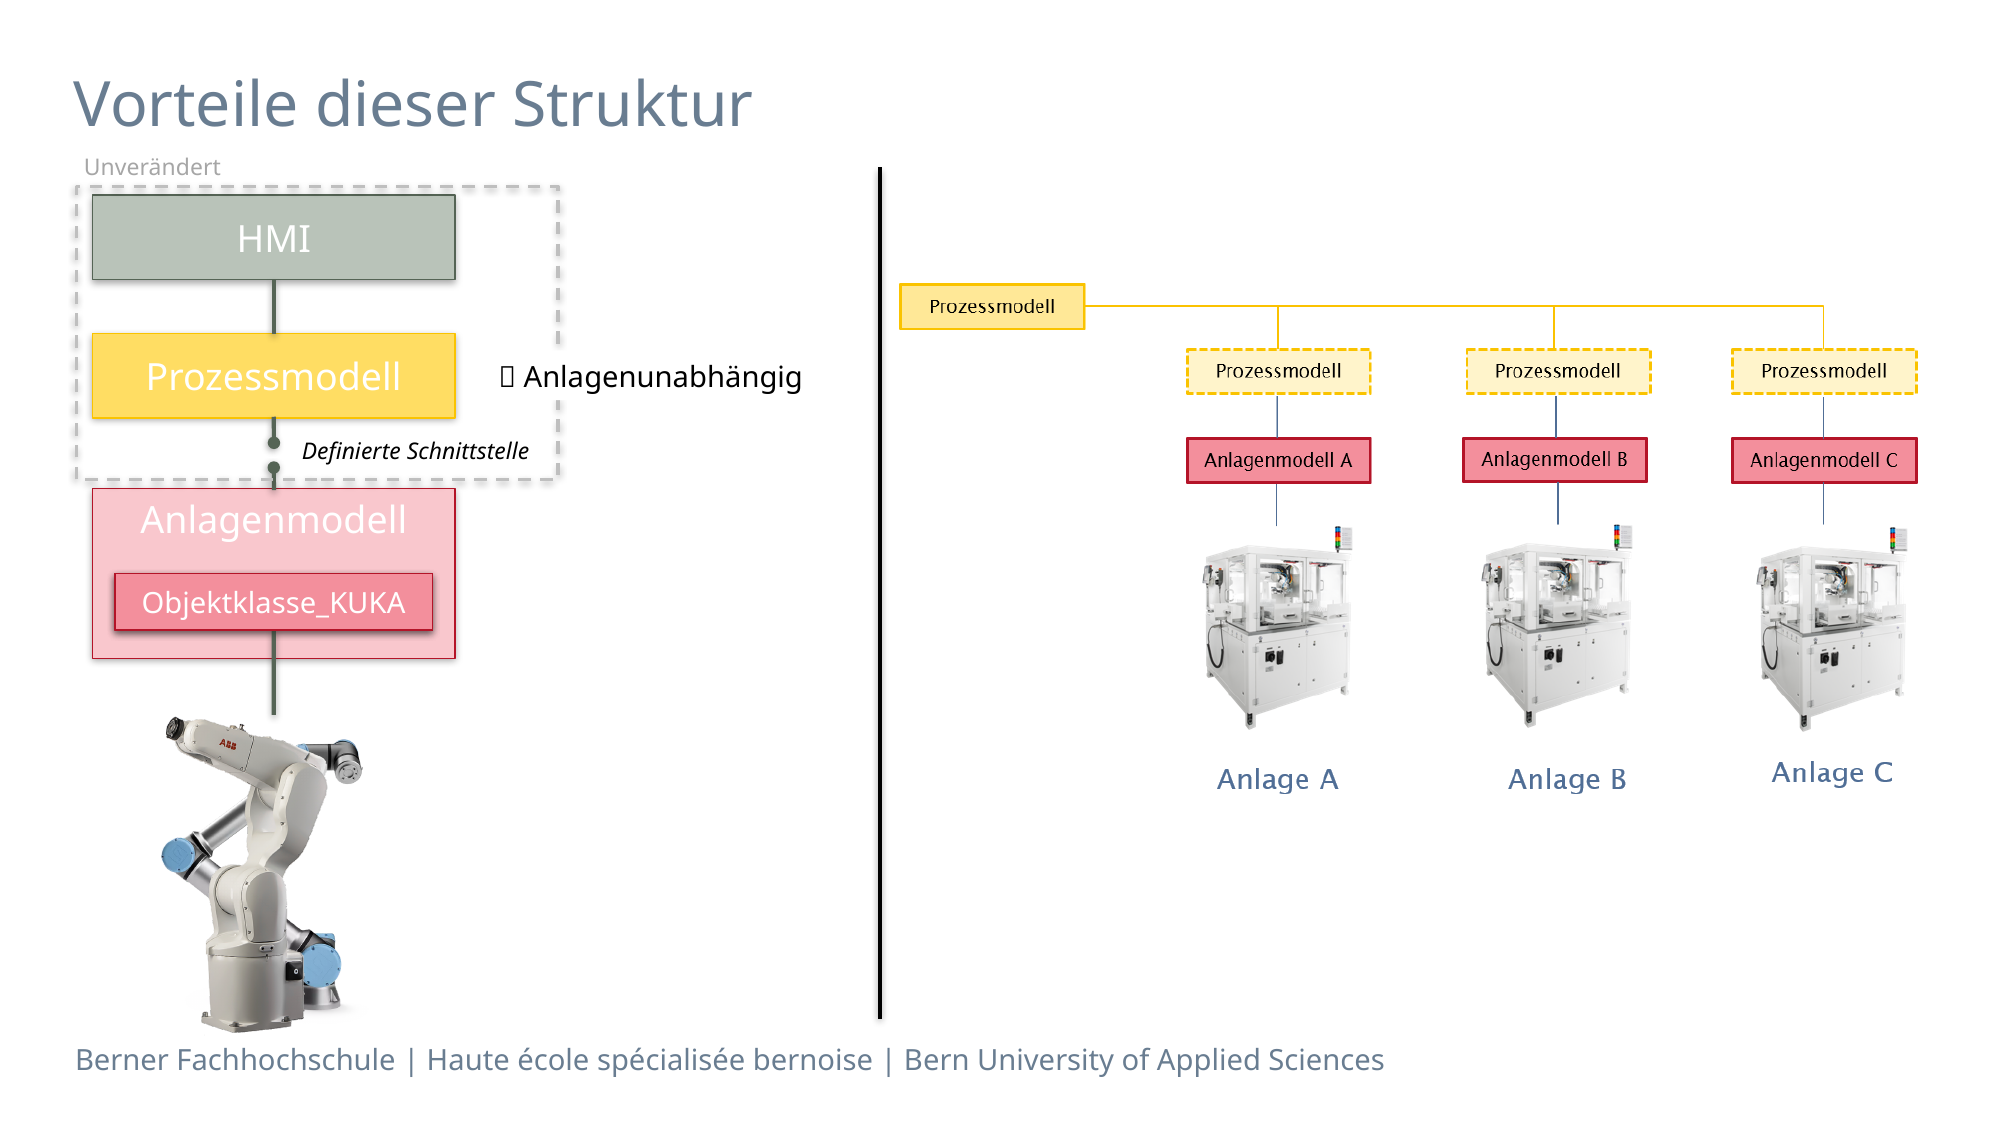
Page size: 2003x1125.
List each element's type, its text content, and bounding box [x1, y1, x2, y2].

text_box Anlagenmodell [92, 488, 456, 659]
text_box [75, 185, 559, 480]
picture [895, 279, 1919, 794]
text_box  Anlagenunabhängig [483, 350, 819, 401]
title Vorteile dieser Struktur [73, 64, 1929, 149]
picture [75, 705, 418, 1048]
text_box Unverändert [69, 145, 236, 188]
text_box Objektklasse_KUKA [114, 573, 433, 631]
